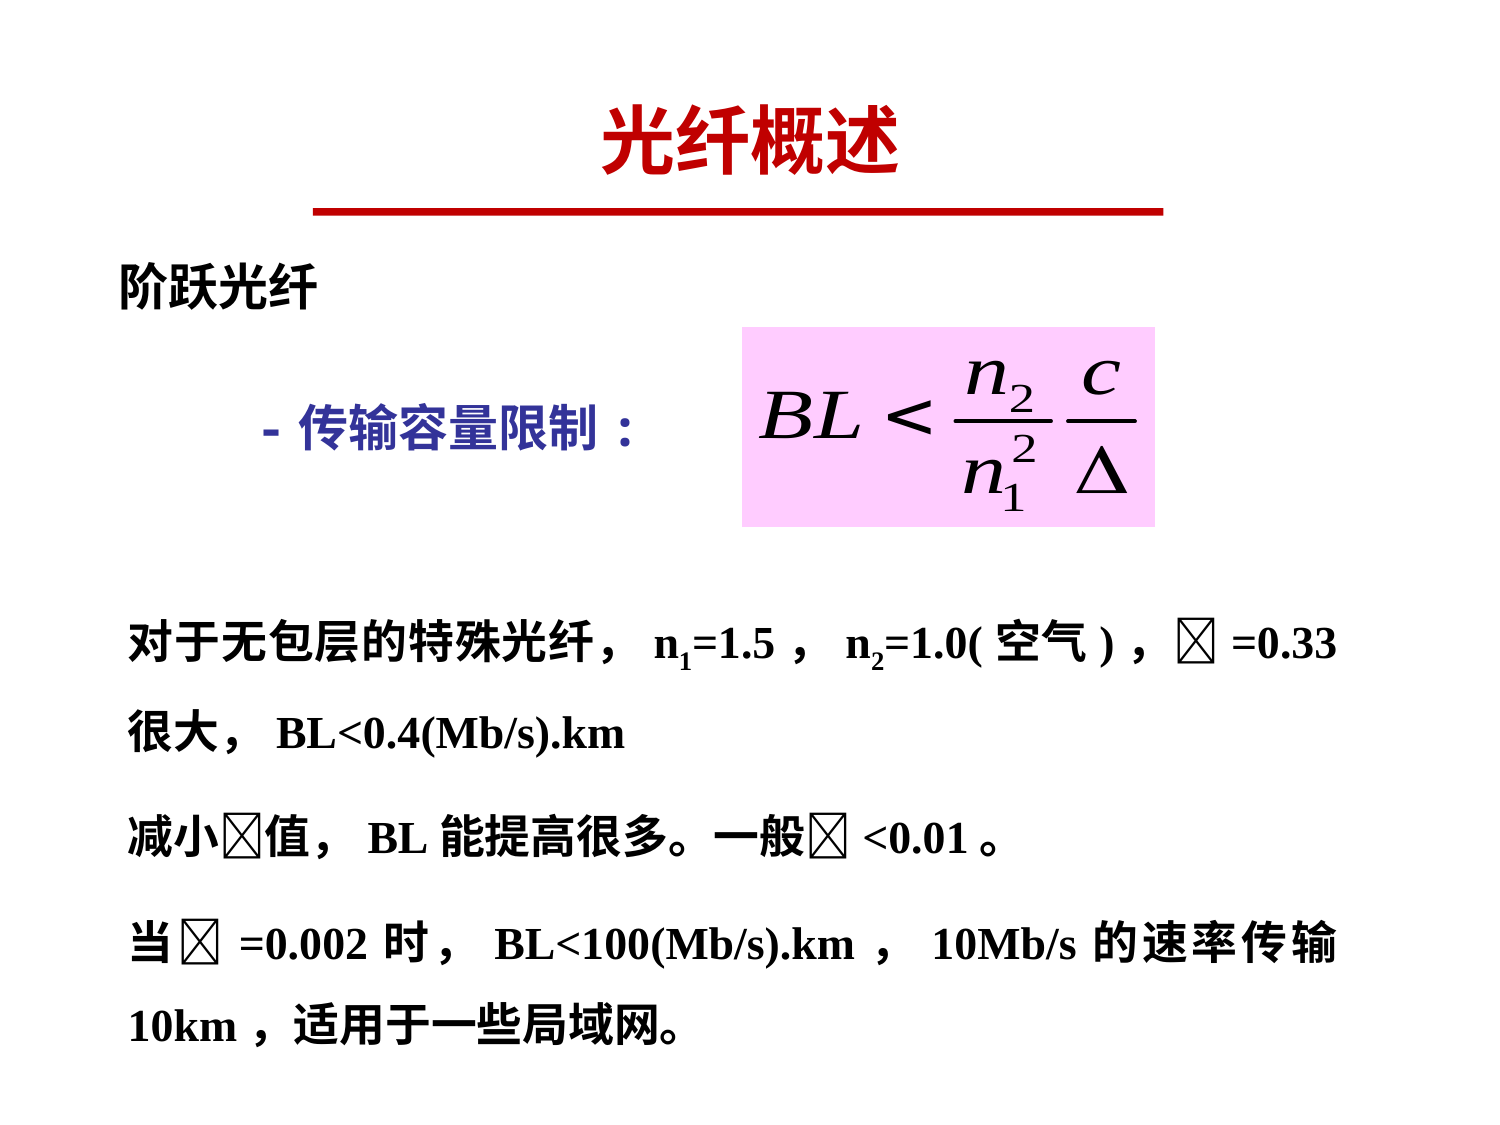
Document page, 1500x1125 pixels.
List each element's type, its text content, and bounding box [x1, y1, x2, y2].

title 光纤概述 [75, 45, 1425, 233]
text_box [311, 206, 1165, 218]
text_box -传输容量限制: [242, 389, 730, 465]
text_box 对于无包层的特殊光纤，n1=1.5，n2=1.0(空气)，=0.33很大，BL<0.4(Mb/s).km 减小值，BL能提高很多。一般<0.01。 当=0.002时，BL<100(Mb/s).km，10Mb/s的速率传输10km，适用于一些局域网。 [112, 574, 1364, 1059]
text_box 阶跃光纤 [104, 248, 1436, 1024]
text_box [741, 326, 1155, 528]
